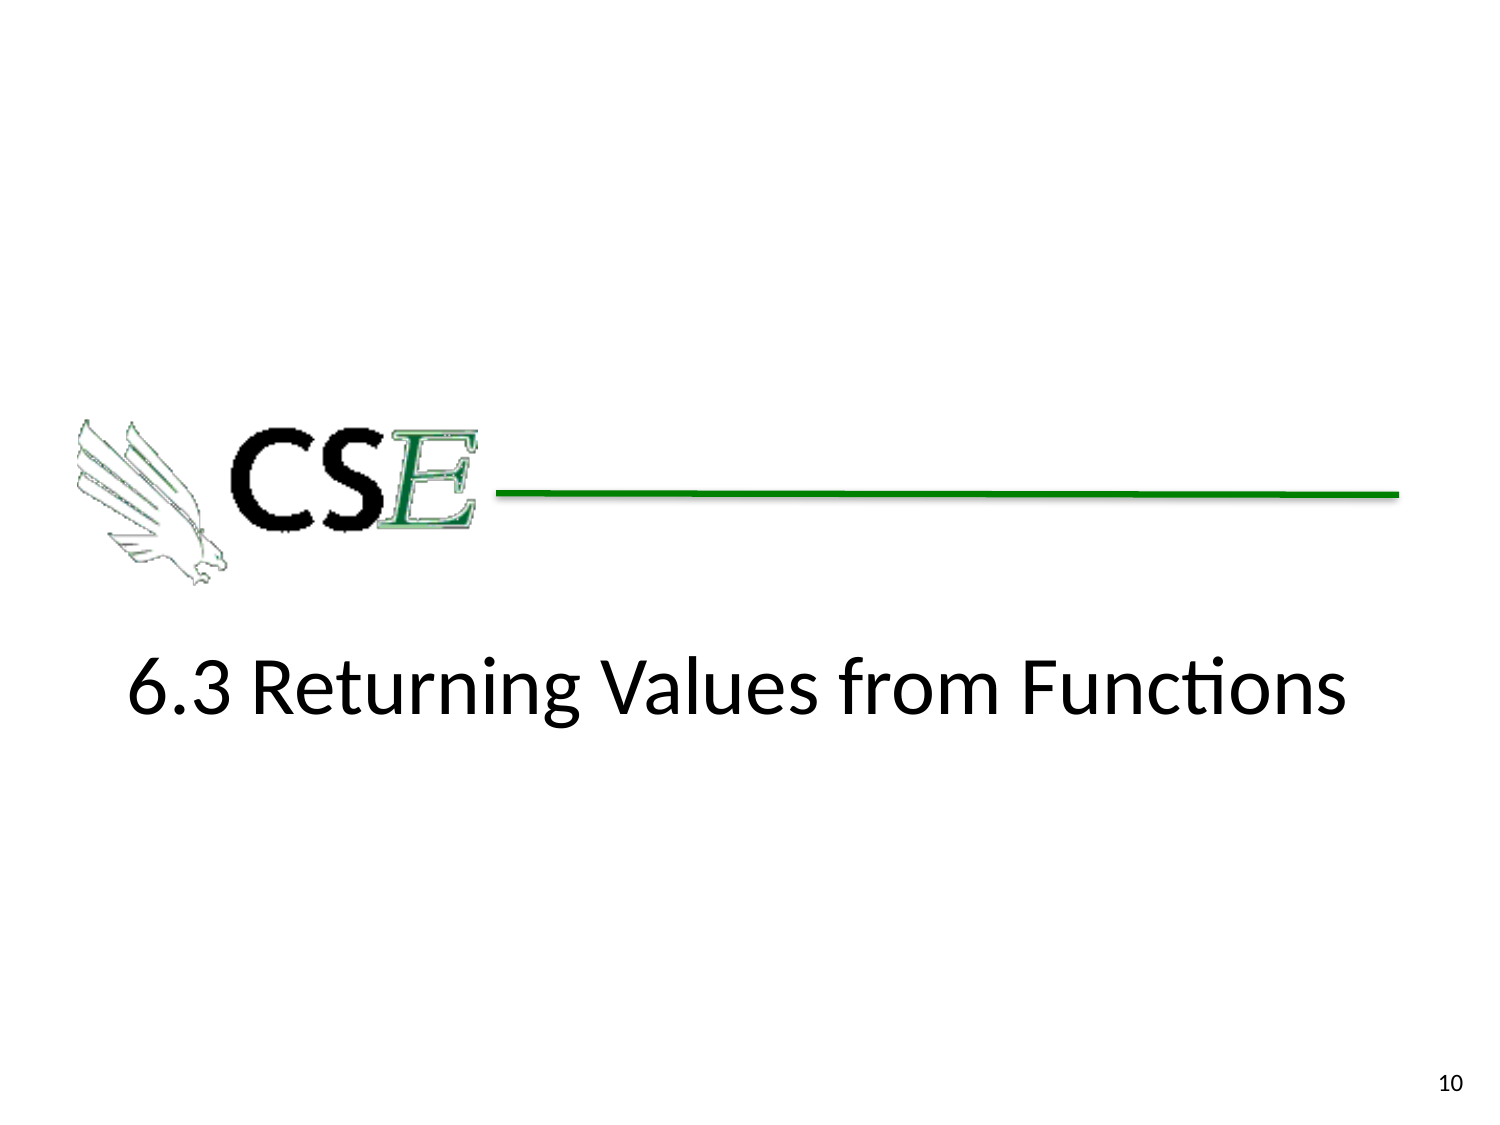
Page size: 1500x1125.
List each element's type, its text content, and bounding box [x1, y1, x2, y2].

picture [76, 418, 478, 588]
slide_number 10 [1418, 1051, 1479, 1112]
title 6.3 Returning Values from Functions [77, 587, 1400, 776]
